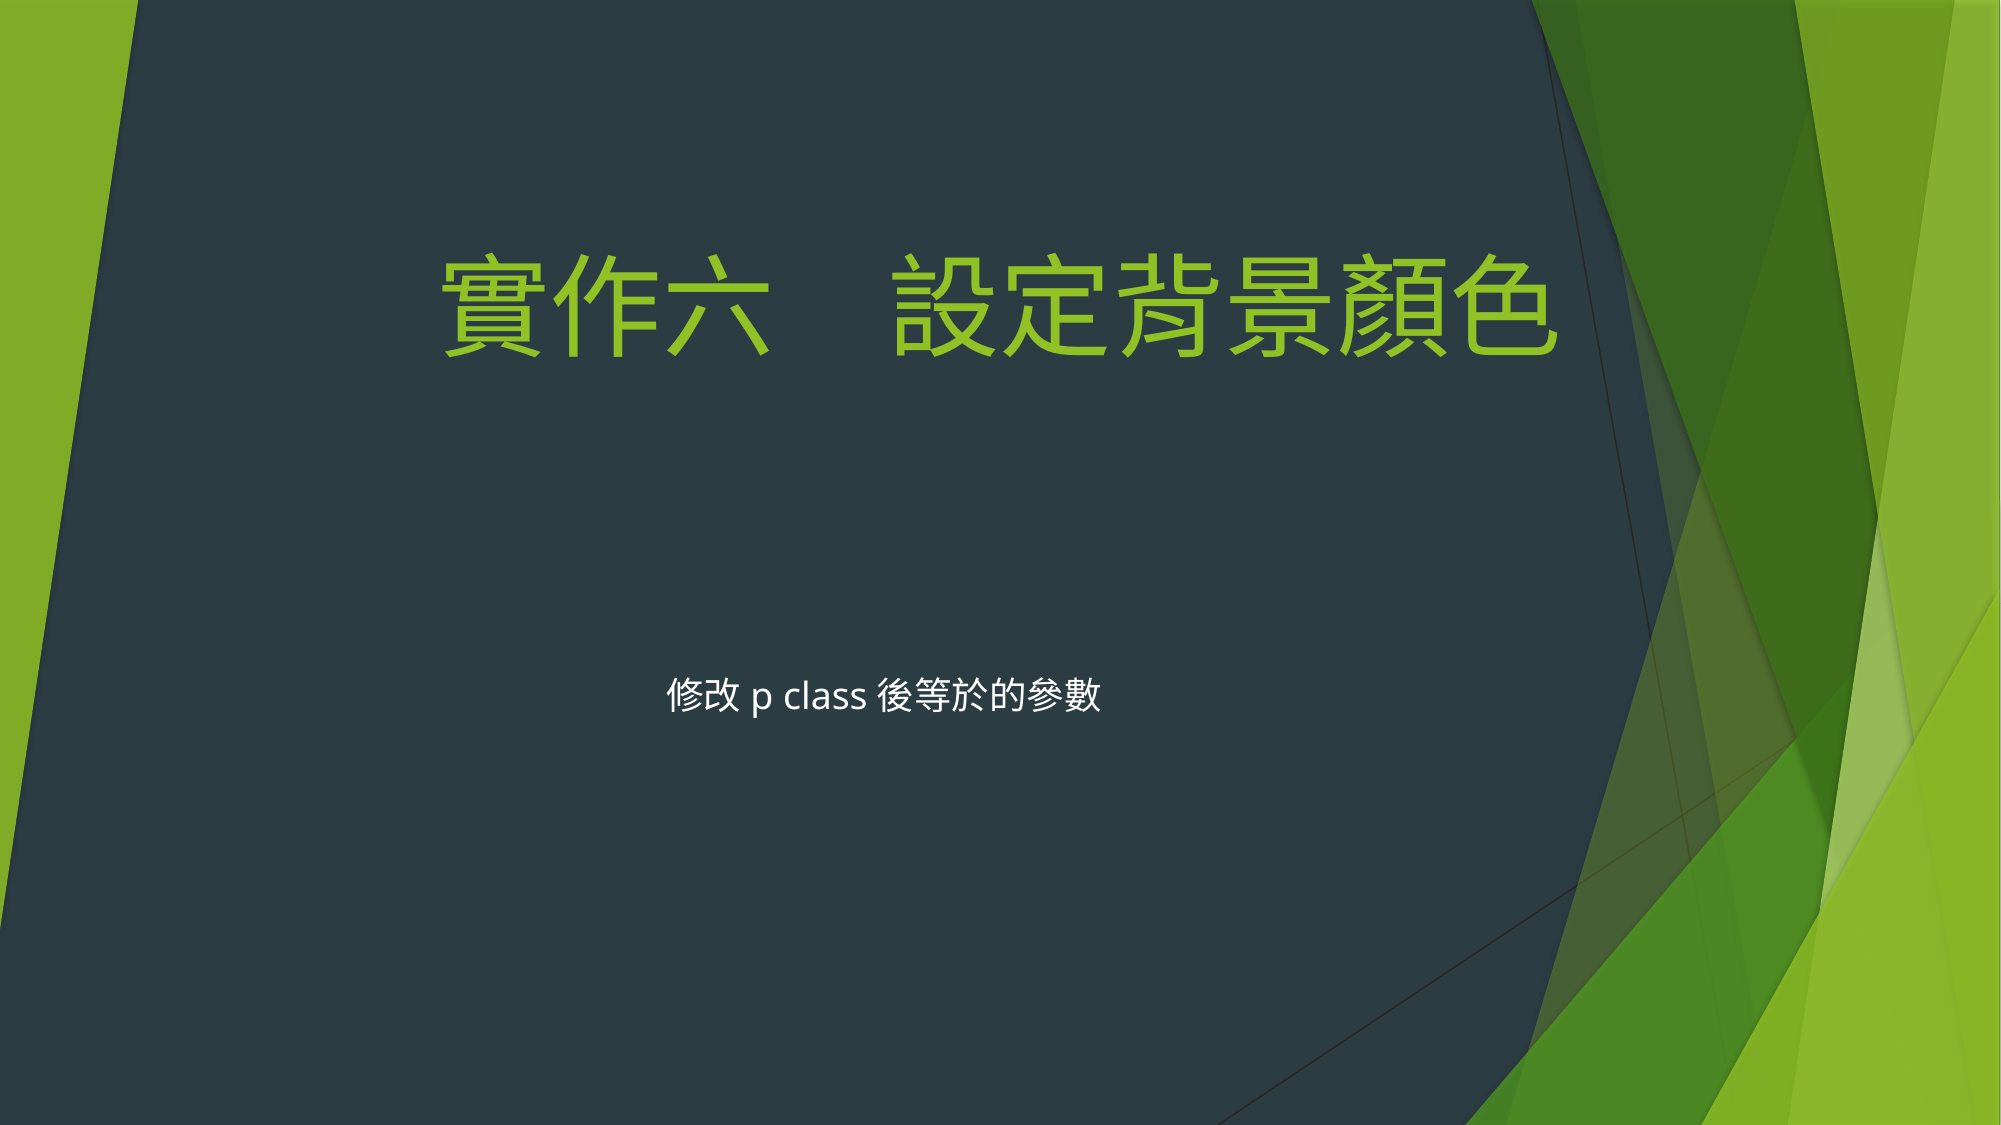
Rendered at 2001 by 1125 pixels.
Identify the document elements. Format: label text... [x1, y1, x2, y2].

title 實作六 設定背景顏色 [249, 0, 1750, 379]
subtitle 修改p class後等於的參數 [247, 664, 1522, 845]
